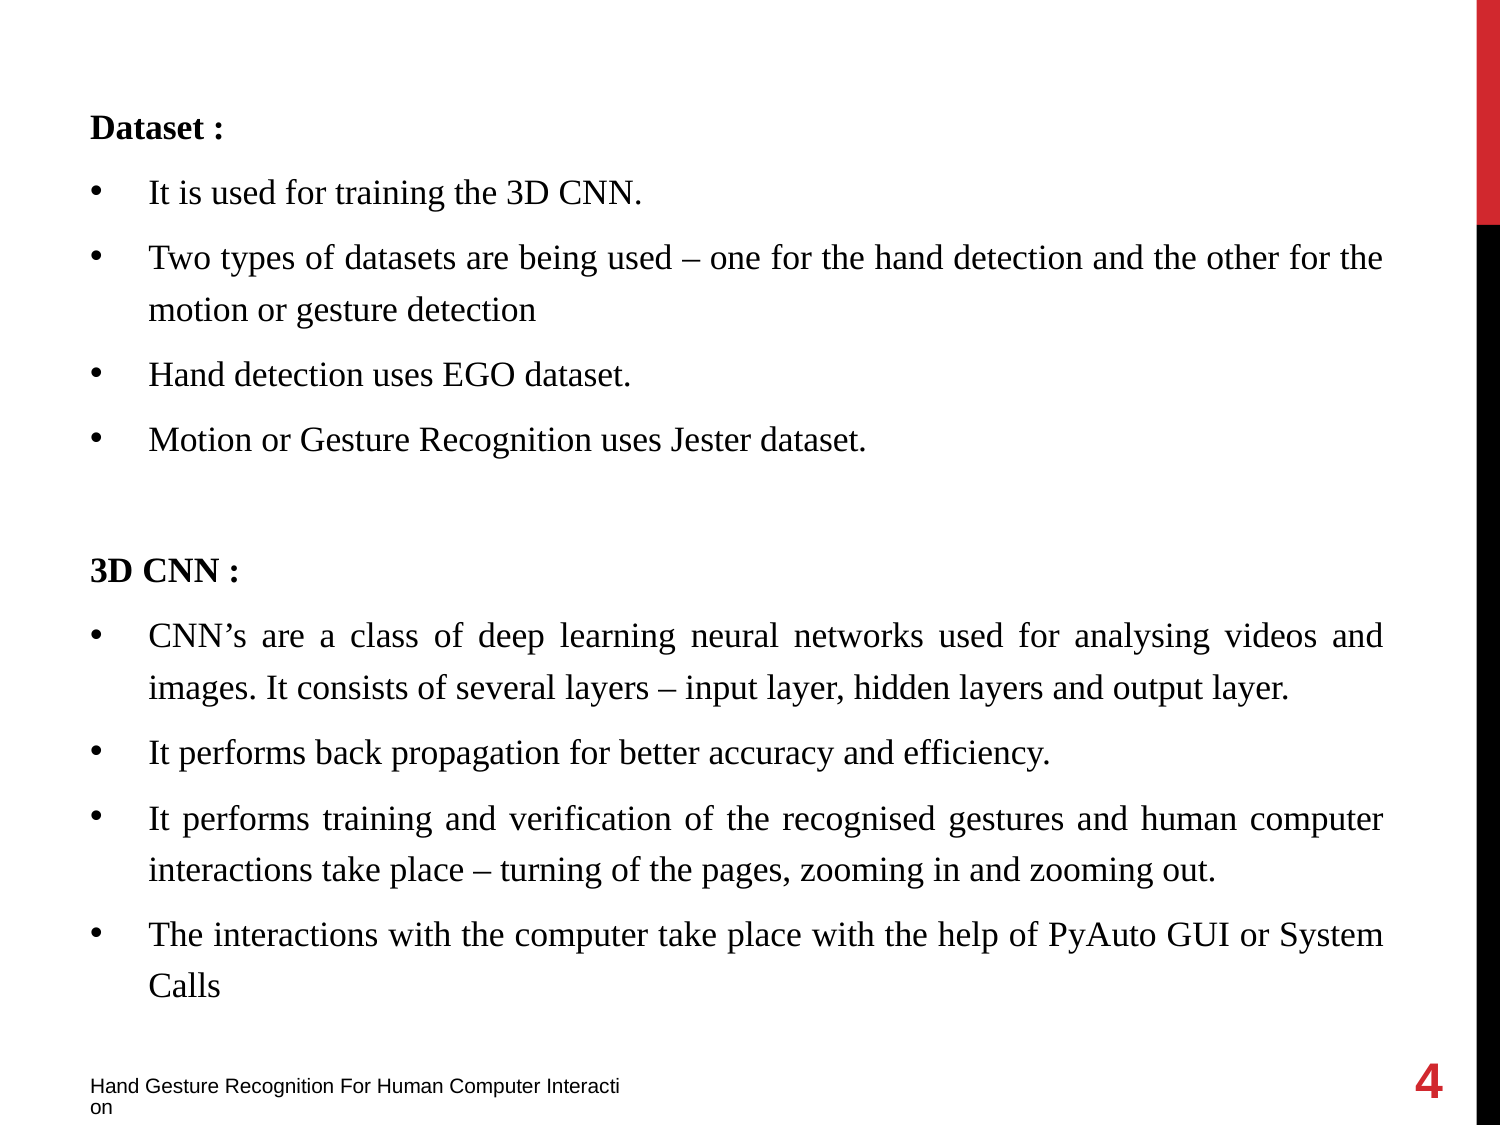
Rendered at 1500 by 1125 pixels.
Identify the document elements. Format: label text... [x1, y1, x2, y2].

footer Hand Gesture Recognition For Human Computer Interaction [75, 1065, 638, 1112]
slide_number 4 [1400, 1048, 1500, 1109]
list Dataset : It is used for training the 3D CNN. Two types of datasets are being used – one for the hand detection and the other for the motion or gesture detection Hand detection uses EGO dataset. Motion or Gesture Recognition uses Jester dataset. 3D CNN : CNN’s are a class of deep learning neural networks used for analysing videos and images. It consists of several layers – input layer, hidden layers and output layer. It performs back propagation for better accuracy and efficiency. It performs training and verification of the recognised gestures and human computer interactions take place – turning of the pages, zooming in and zooming out. The interactions with the computer take place with the help of PyAuto GUI or System Calls [75, 87, 1400, 1025]
